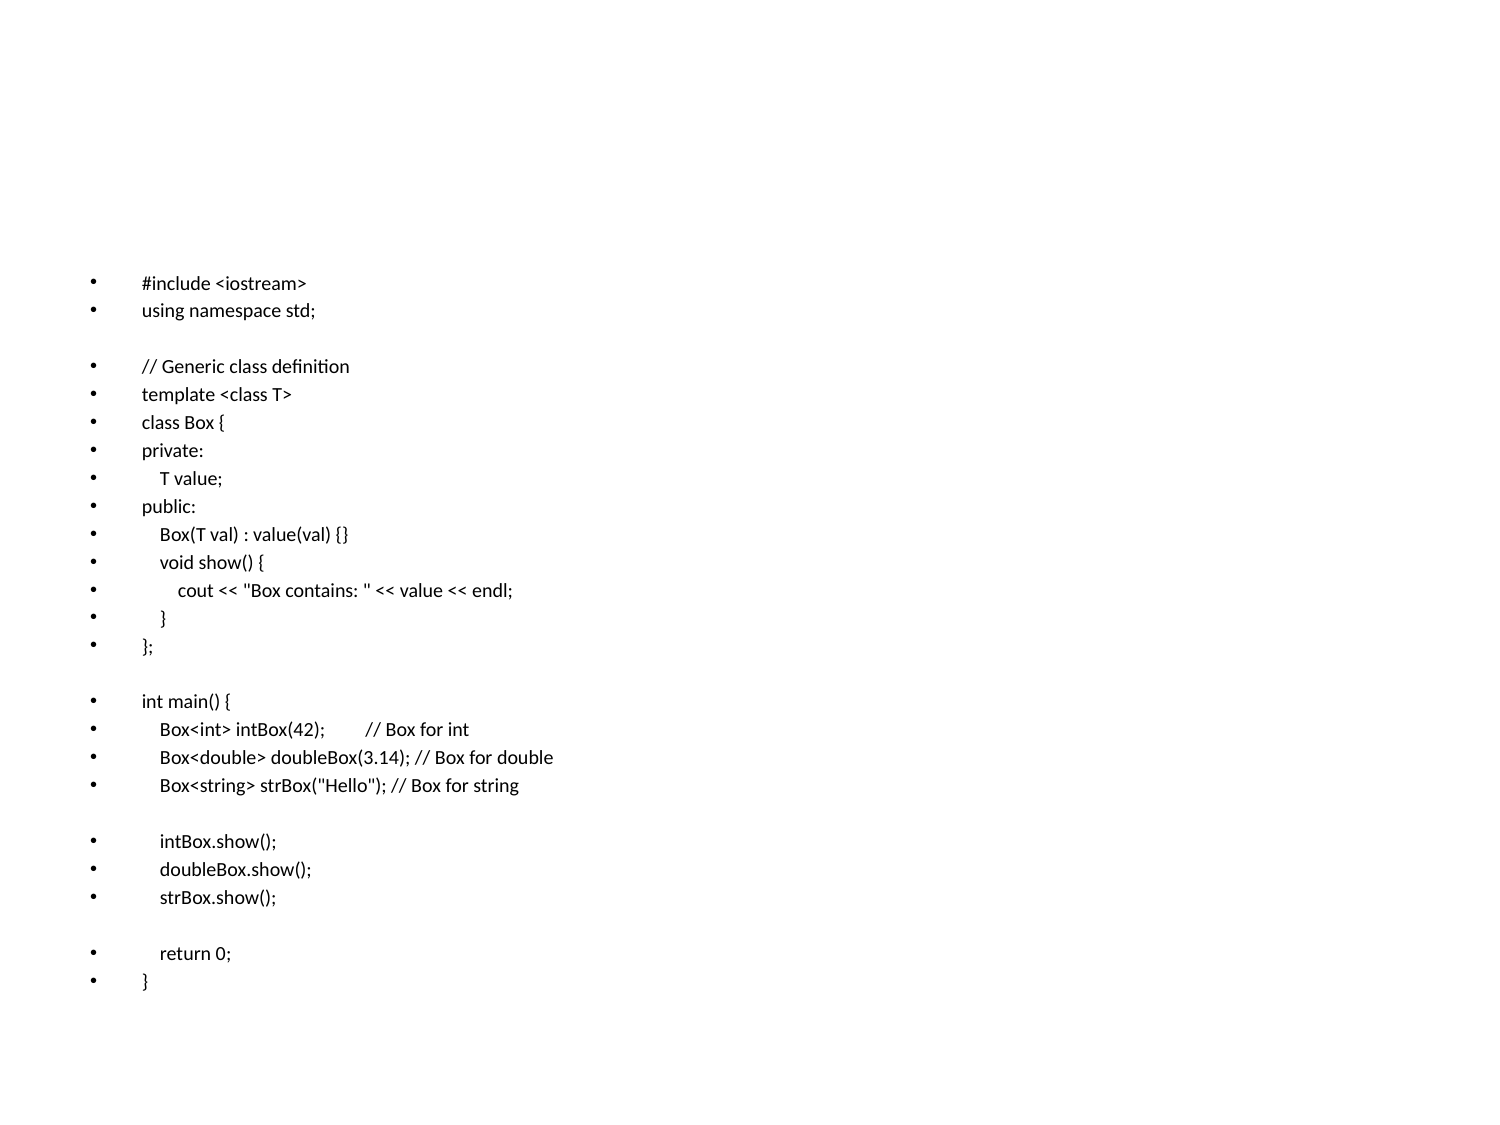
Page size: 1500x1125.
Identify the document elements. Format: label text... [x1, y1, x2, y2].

list #include <iostream> using namespace std; // Generic class definition template <class T> class Box { private: T value; public: Box(T val) : value(val) {} void show() { cout << "Box contains: " << value << endl; } }; int main() { Box<int> intBox(42); // Box for int Box<double> doubleBox(3.14); // Box for double Box<string> strBox("Hello"); // Box for string intBox.show(); doubleBox.show(); strBox.show(); return 0; } [75, 262, 1425, 1005]
